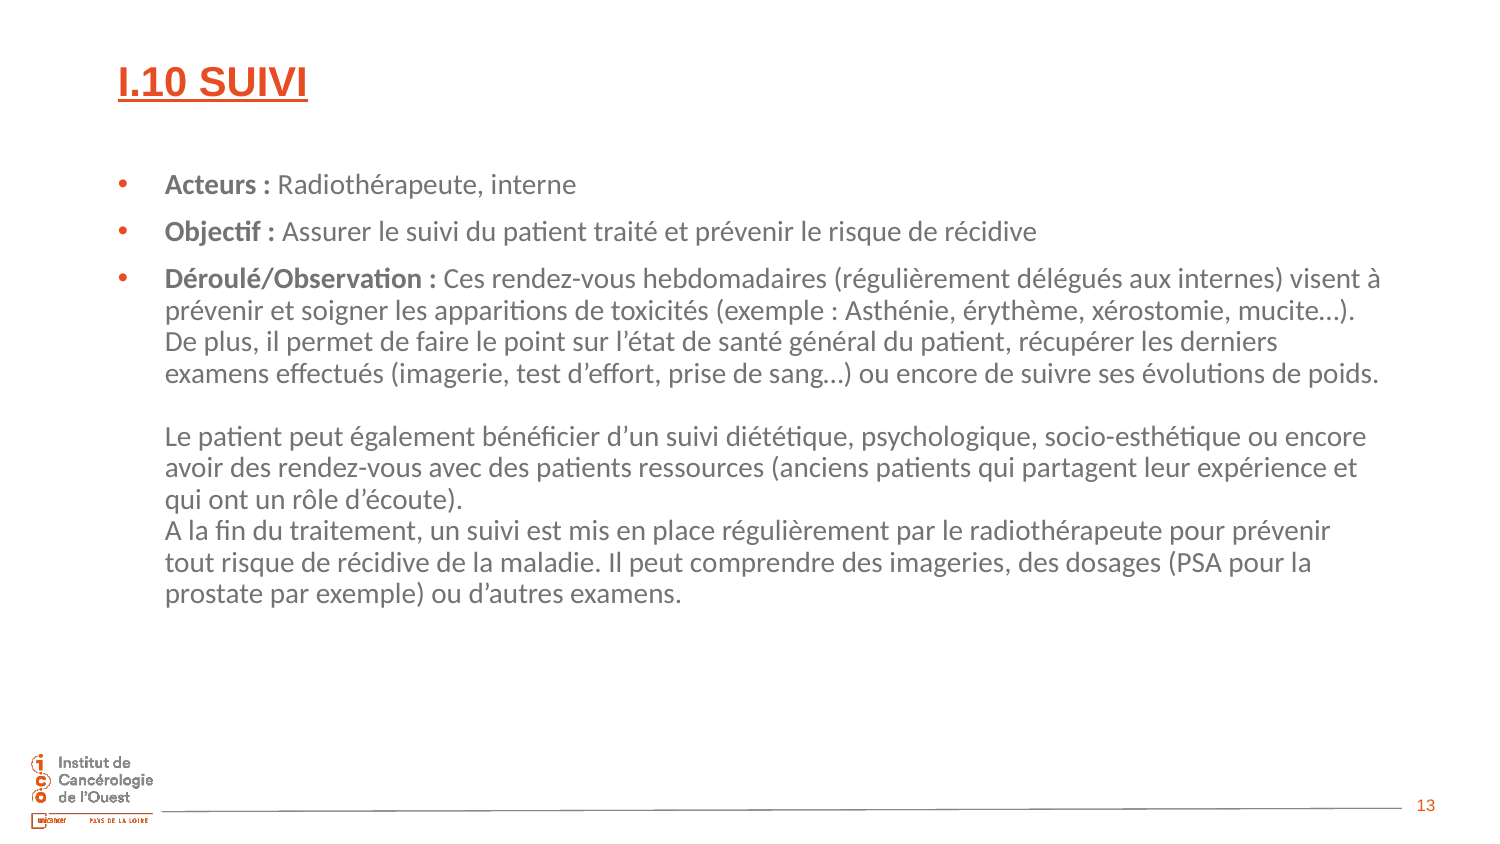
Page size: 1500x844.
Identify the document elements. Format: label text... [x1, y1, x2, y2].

list Acteurs : Radiothérapeute, interne Objectif : Assurer le suivi du patient traité et prévenir le risque de récidive Déroulé/Observation : Ces rendez-vous hebdomadaires (régulièrement délégués aux internes) visent à prévenir et soigner les apparitions de toxicités (exemple : Asthénie, érythème, xérostomie, mucite…). De plus, il permet de faire le point sur l’état de santé général du patient, récupérer les derniers examens effectués (imagerie, test d’effort, prise de sang…) ou encore de suivre ses évolutions de poids. Le patient peut également bénéficier d’un suivi diététique, psychologique, socio-esthétique ou encore avoir des rendez-vous avec des patients ressources (anciens patients qui partagent leur expérience et qui ont un rôle d’écoute). A la fin du traitement, un suivi est mis en place régulièrement par le radiothérapeute pour prévenir tout risque de récidive de la maladie. Il peut comprendre des imageries, des dosages (PSA pour la prostate par exemple) ou d’autres examens. [103, 161, 1397, 741]
title I.10 Suivi [103, 55, 1397, 137]
picture [30, 752, 153, 829]
list [1401, 790, 1466, 829]
